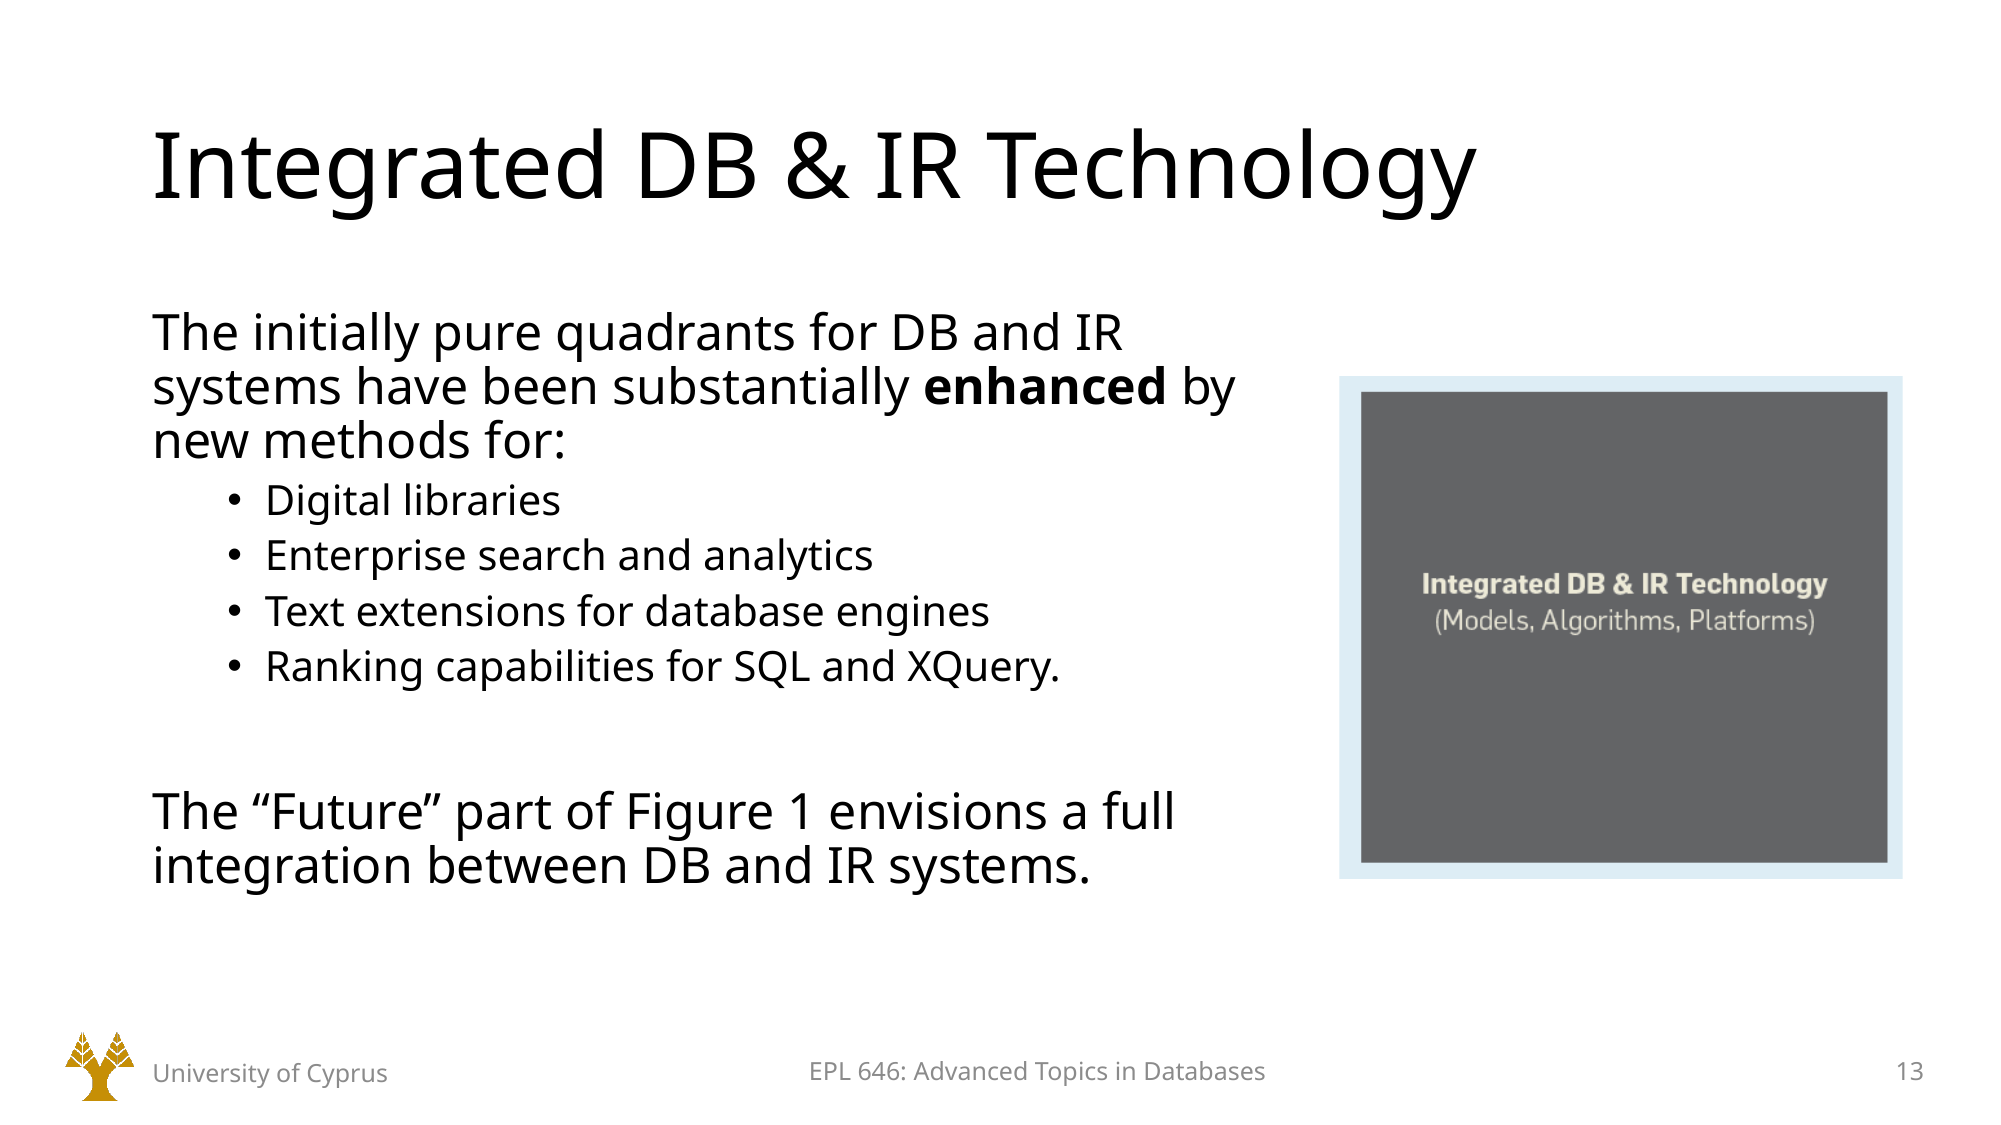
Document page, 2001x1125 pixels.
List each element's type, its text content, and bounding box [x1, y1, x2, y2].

picture [1339, 376, 1903, 879]
slide_number University of Cyprus [137, 1042, 588, 1103]
footer EPL 646: Advanced Topics in Databases [662, 1042, 1414, 1103]
slide_number 13 [1489, 1042, 1940, 1103]
title Integrated DB & IR Technology [137, 59, 1863, 278]
list The initially pure quadrants for DB and IR systems have been substantially enhanced by new methods for: Digital libraries Enterprise search and analytics Text extensions for database engines Ranking capabilities for SQL and XQuery. The “Future” part of Figure 1 envisions a full integration between DB and IR systems. [137, 299, 1311, 1014]
picture [61, 1028, 138, 1105]
